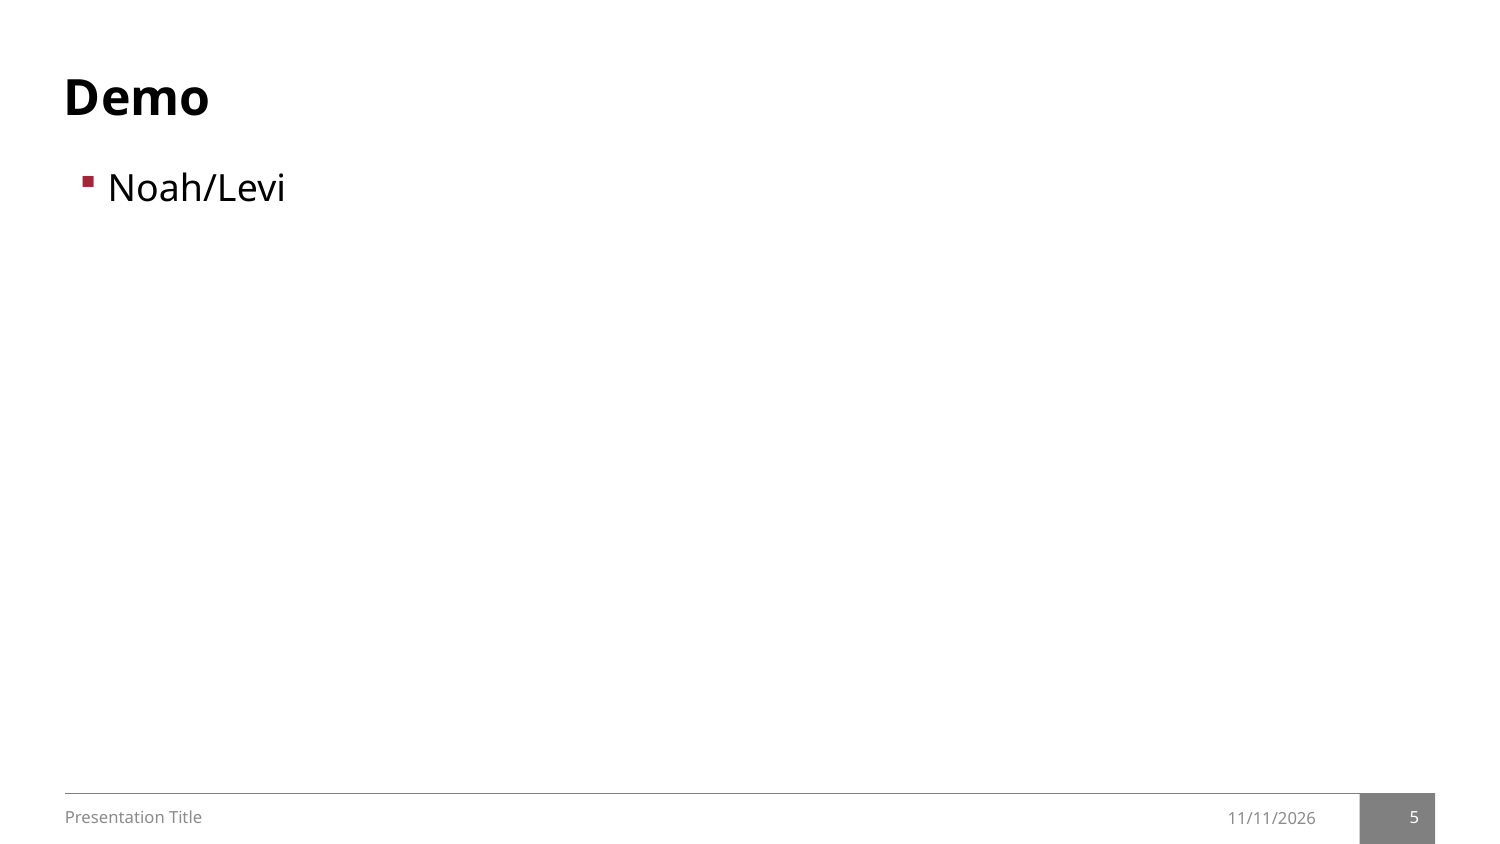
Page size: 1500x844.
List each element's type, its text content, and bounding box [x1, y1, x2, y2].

list Noah/Levi [64, 156, 1436, 784]
title Demo [63, 49, 1436, 142]
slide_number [1199, 794, 1346, 844]
footer Presentation Title [64, 793, 1199, 844]
slide_number 5 [1374, 807, 1419, 831]
